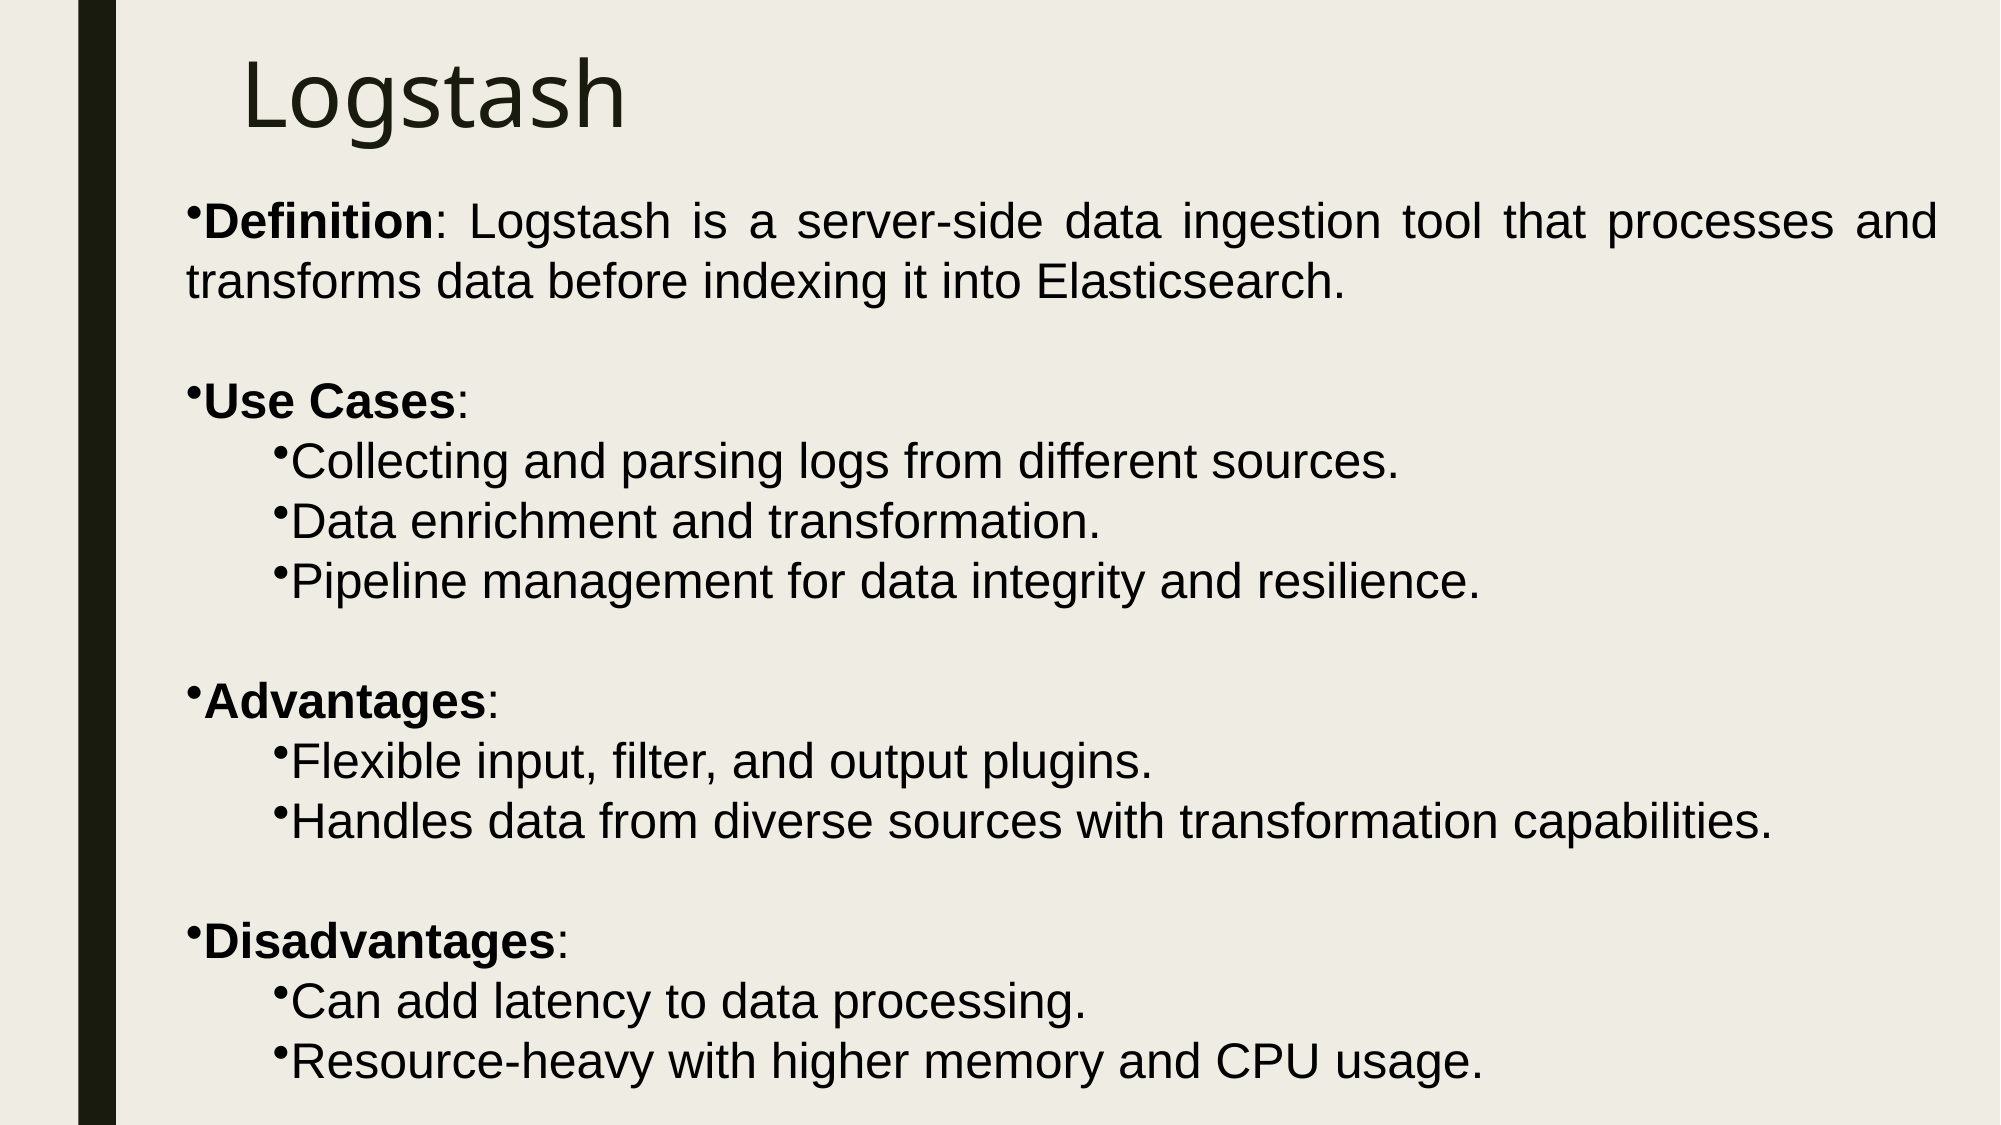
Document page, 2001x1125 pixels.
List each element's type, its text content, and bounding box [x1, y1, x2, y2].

title Logstash [225, 41, 1800, 181]
list Definition: Logstash is a server-side data ingestion tool that processes and transforms data before indexing it into Elasticsearch. Use Cases: Collecting and parsing logs from different sources. Data enrichment and transformation. Pipeline management for data integrity and resilience. Advantages: Flexible input, filter, and output plugins. Handles data from diverse sources with transformation capabilities. Disadvantages: Can add latency to data processing. Resource-heavy with higher memory and CPU usage. [170, 181, 1955, 1125]
